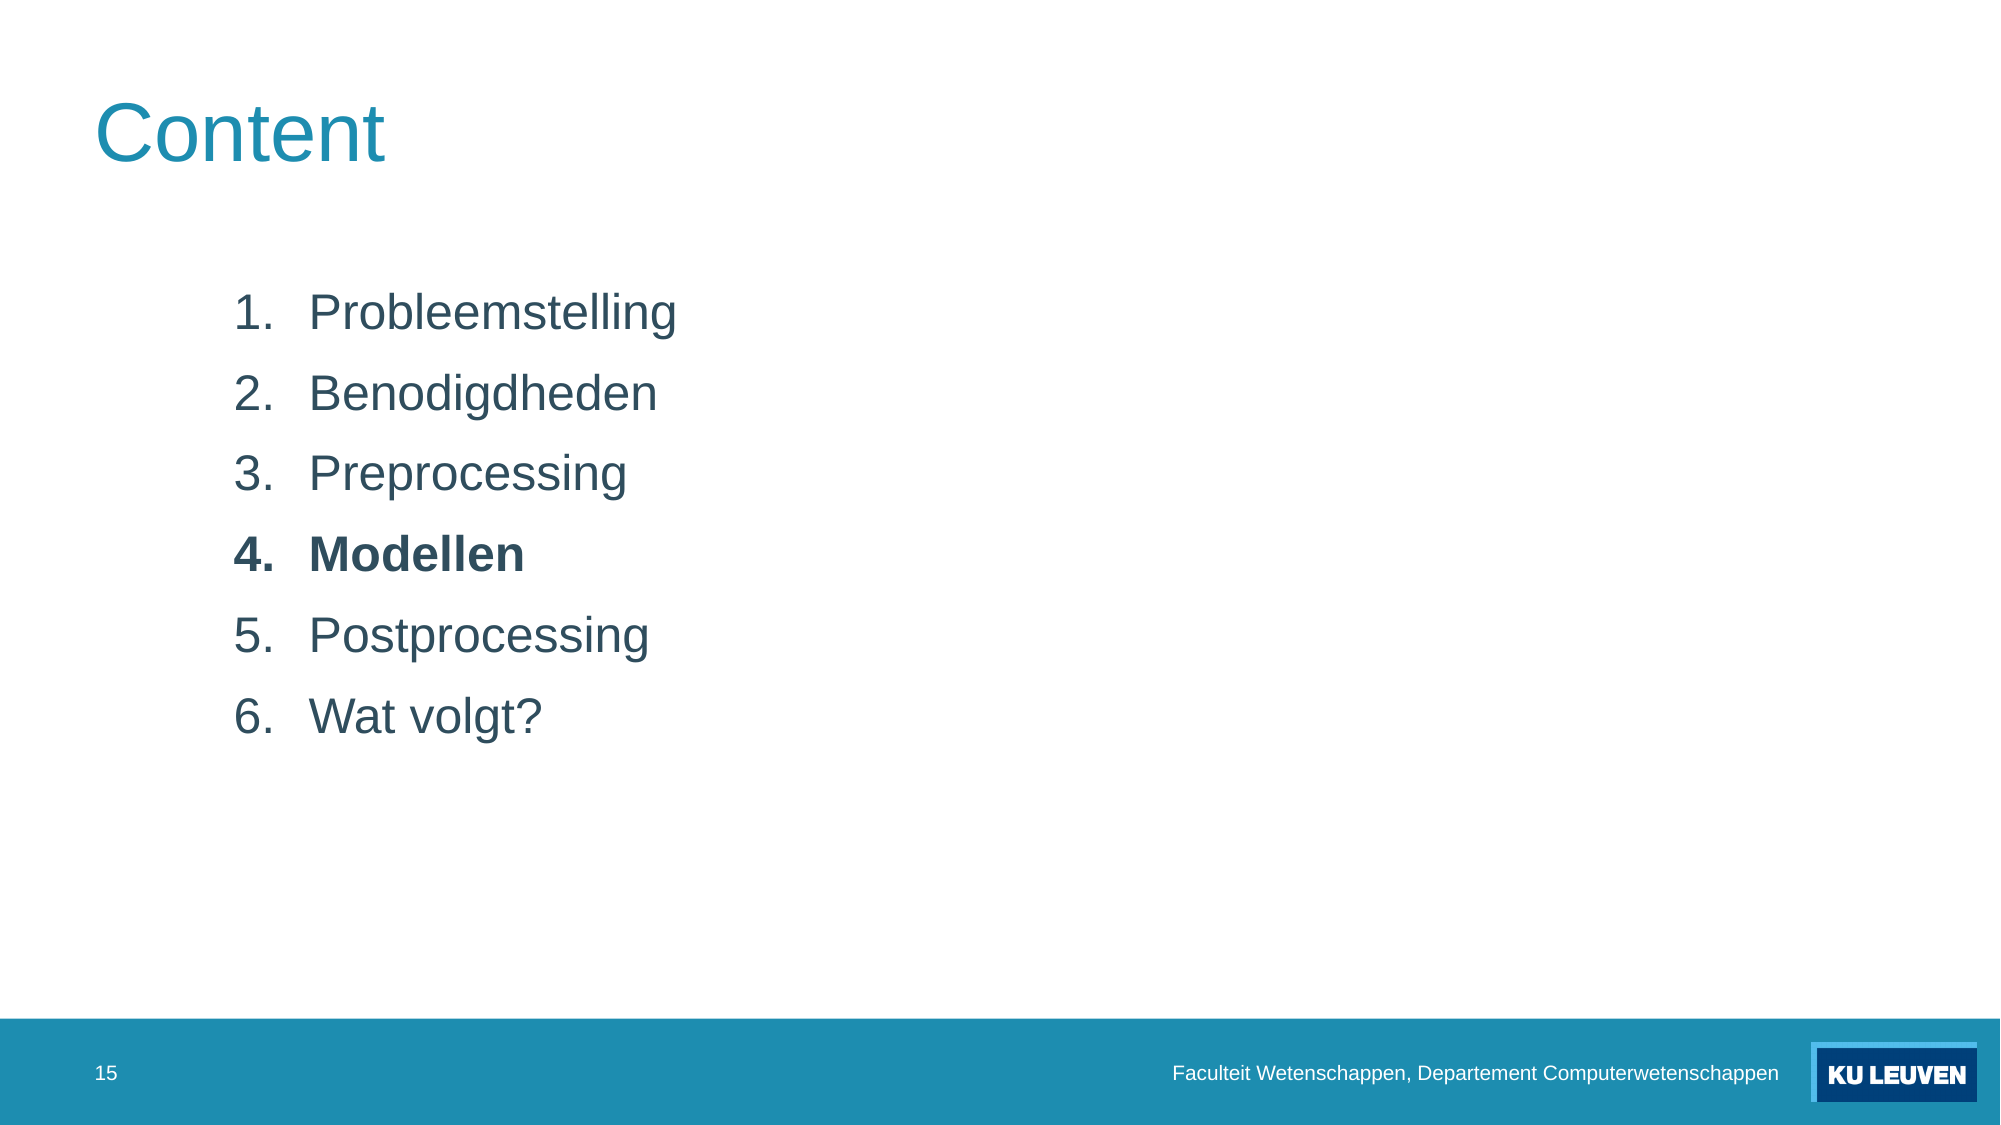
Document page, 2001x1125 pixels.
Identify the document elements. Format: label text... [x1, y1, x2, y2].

title Content [94, 33, 1906, 223]
footer Faculteit Wetenschappen, Departement Computerwetenschappen [989, 1018, 1809, 1125]
slide_number 15 [94, 1018, 201, 1125]
list Probleemstelling Benodigdheden Preprocessing Modellen Postprocessing Wat volgt? [218, 271, 1906, 1004]
picture [1811, 1042, 1977, 1102]
